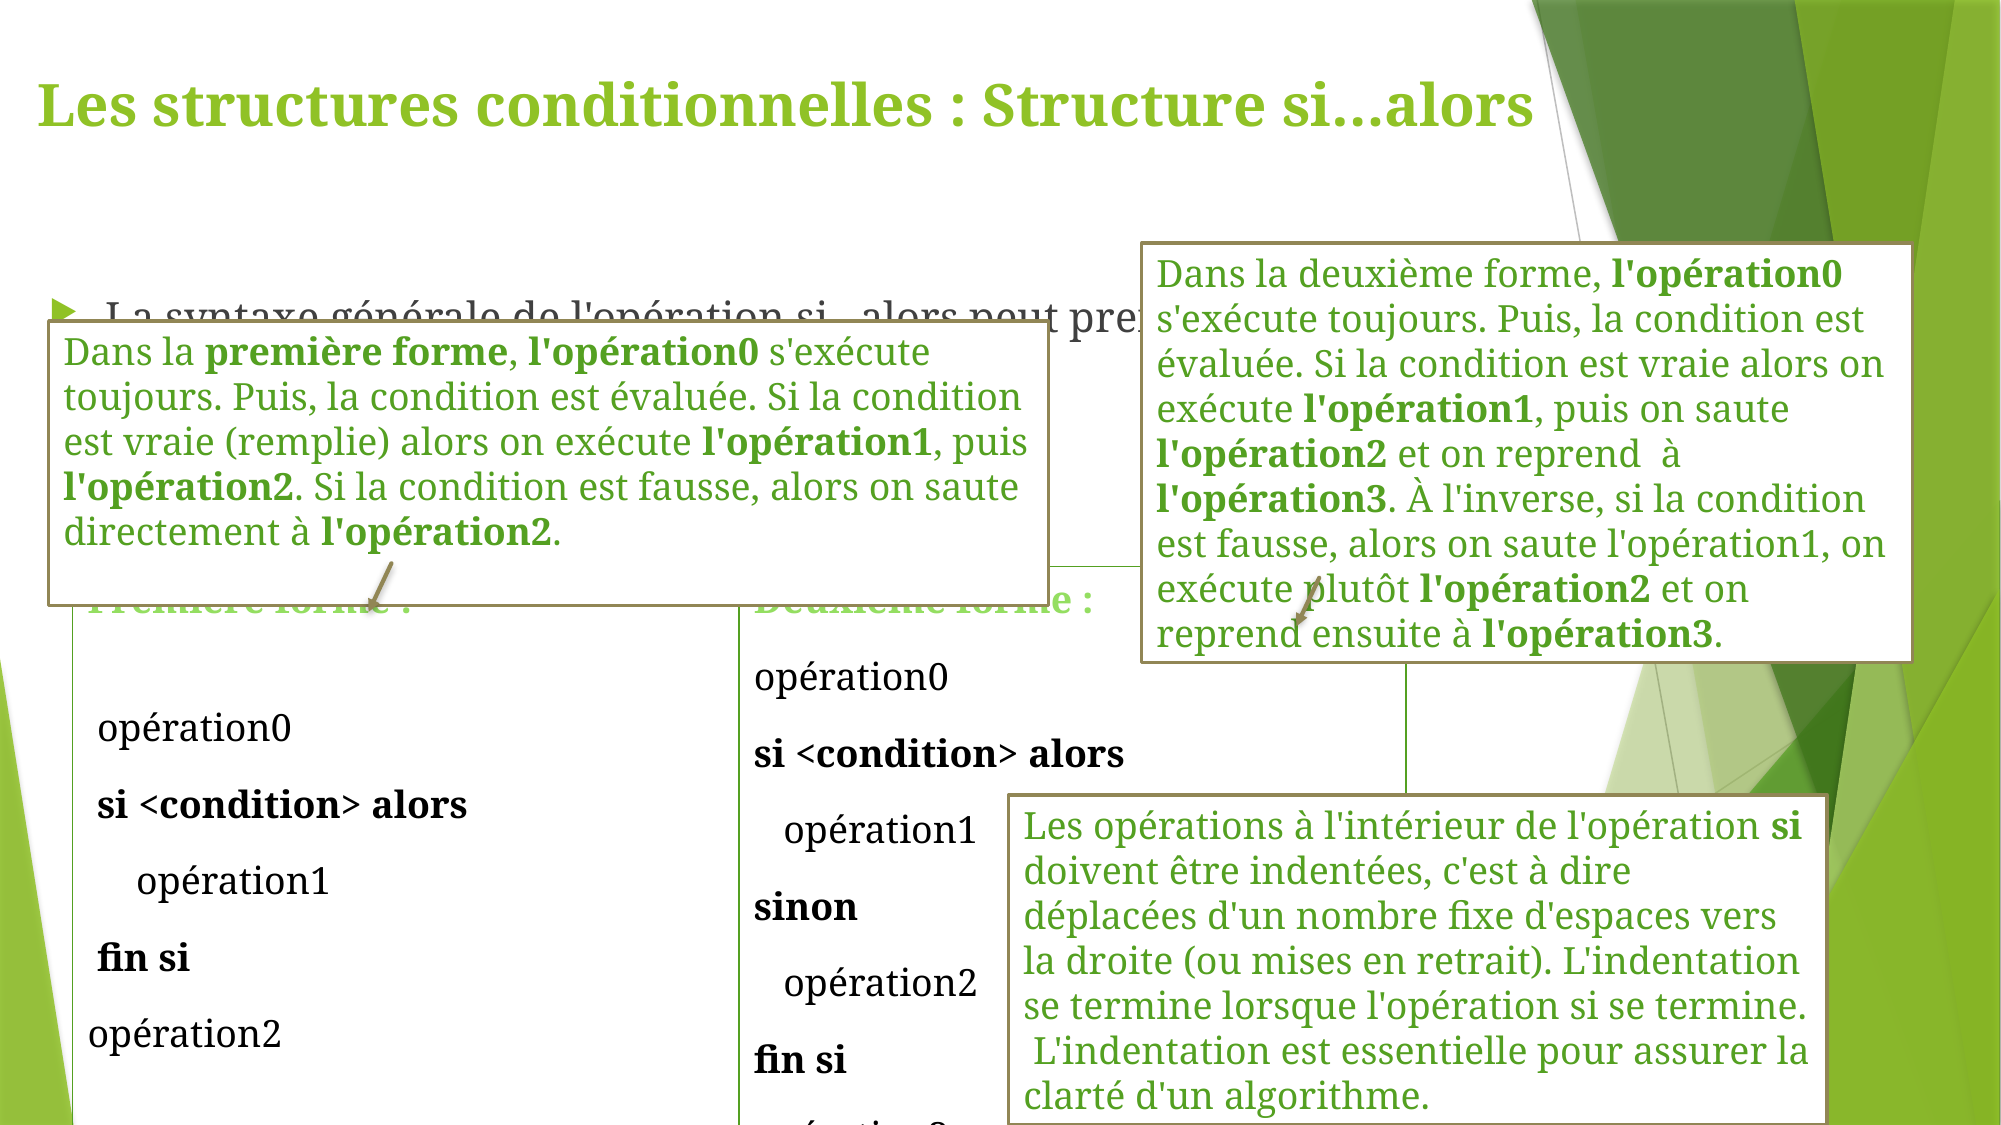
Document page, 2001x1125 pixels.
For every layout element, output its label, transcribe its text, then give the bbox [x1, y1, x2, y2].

list La syntaxe générale de l'opération si...alors peut prendre deux formes : la forme si...alors et la forme si ...alors ...sinon. [33, 192, 1445, 830]
title Les structures conditionnelles : Structure si…alors [22, 60, 1573, 277]
text_box Dans la deuxième forme, l'opération0 s'exécute toujours. Puis, la condition est évaluée. Si la condition est vraie alors on exécute l'opération1, puis on saute l'opération2 et on reprend à l'opération3. À l'inverse, si la condition est fausse, alors on saute l'opération1, on exécute plutôt l'opération2 et on reprend ensuite à l'opération3. [1140, 241, 1914, 664]
text_box Les opérations à l'intérieur de l'opération si doivent être indentées, c'est à dire déplacées d'un nombre fixe d'espaces vers la droite (ou mises en retrait). L'indentation se termine lorsque l'opération si se termine. L'indentation est essentielle pour assurer la clarté d'un algorithme. [1007, 793, 1829, 1125]
table_header Première forme : opération0 si <condition> alors opération1 fin si opération2 [73, 607, 738, 1125]
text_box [1295, 577, 1320, 627]
table_header Deuxième forme : opération0 si <condition> alors opération1 sinon opération2 fin si opération3 [740, 567, 1405, 1125]
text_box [368, 562, 392, 613]
text_box Dans la première forme, l'opération0 s'exécute toujours. Puis, la condition est évaluée. Si la condition est vraie (remplie) alors on exécute l'opération1, puis l'opération2. Si la condition est fausse, alors on saute directement à l'opération2. [47, 319, 1050, 607]
